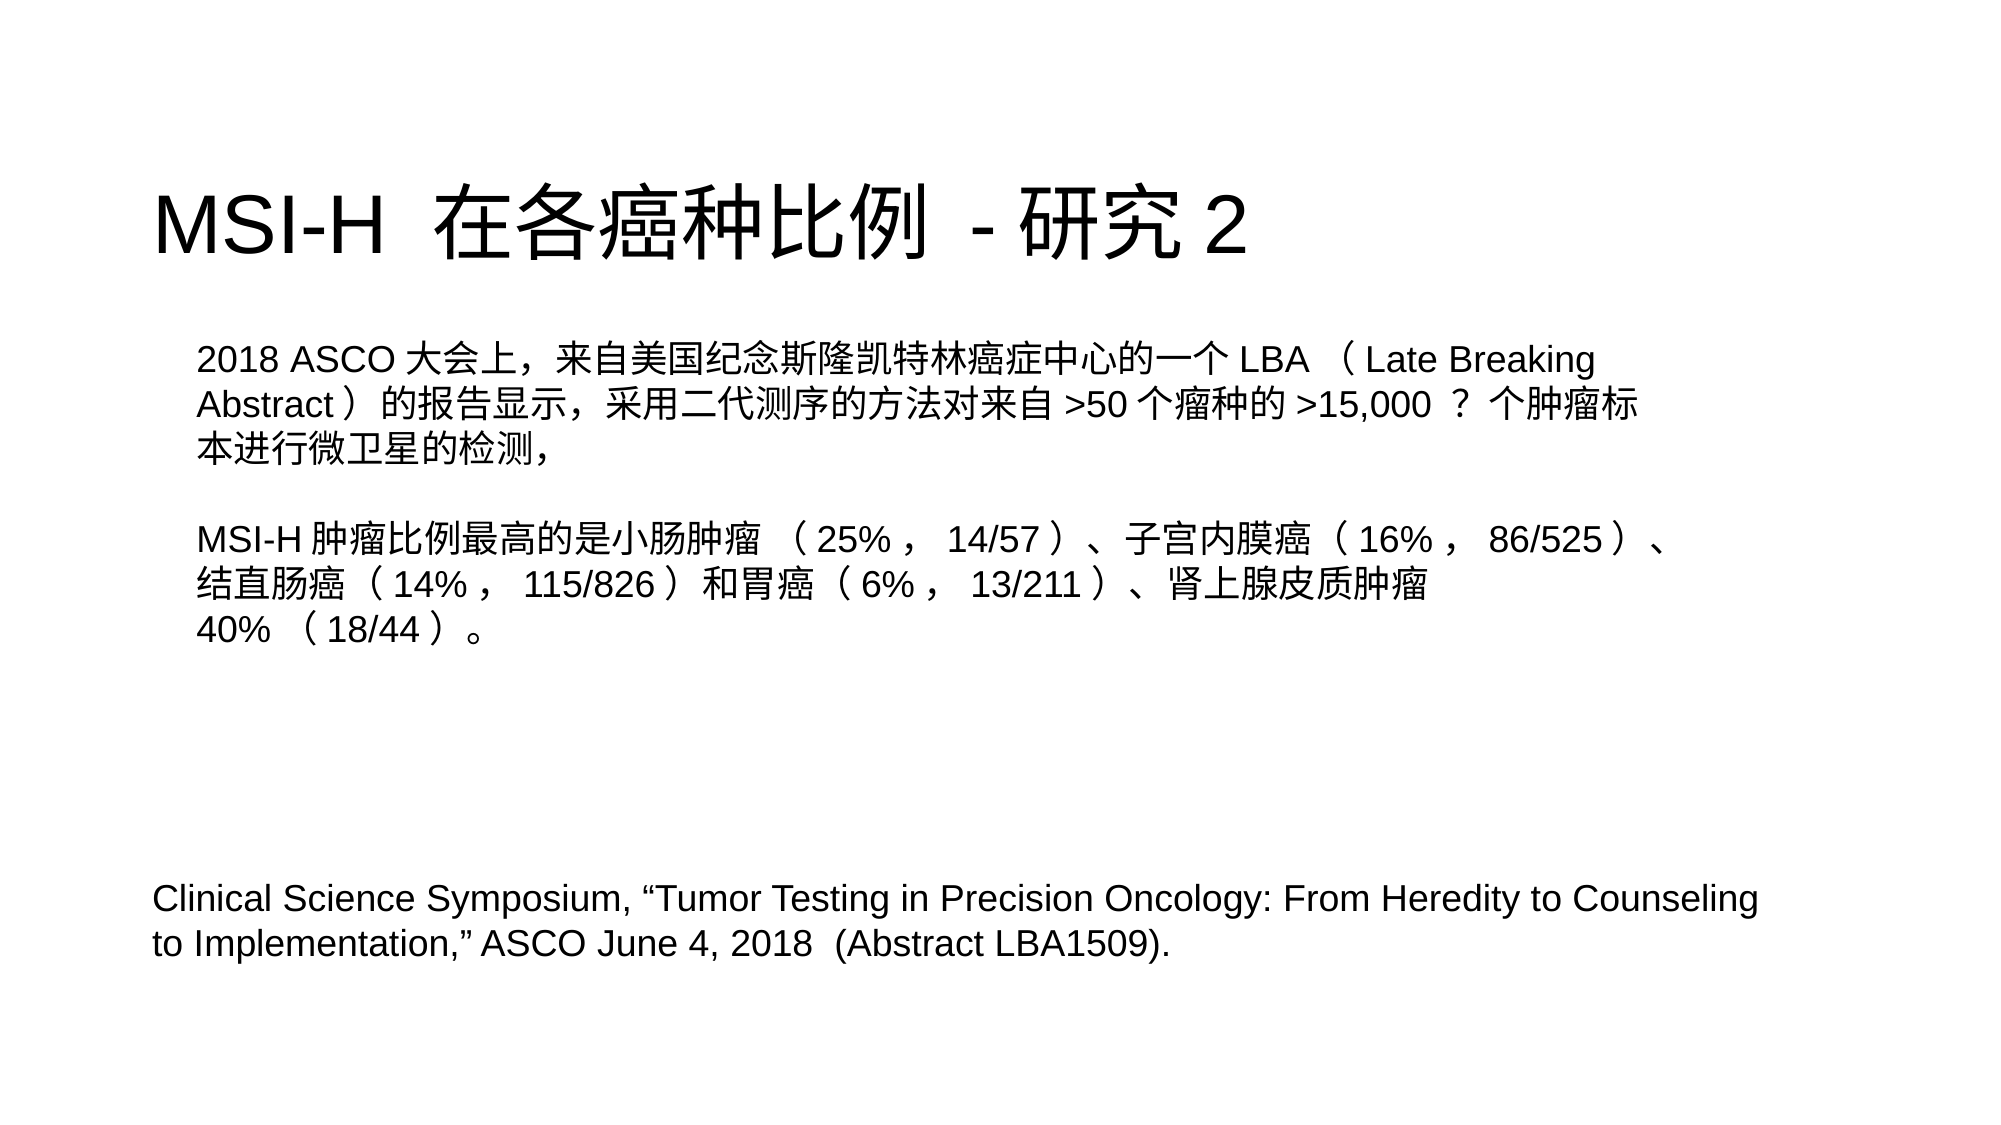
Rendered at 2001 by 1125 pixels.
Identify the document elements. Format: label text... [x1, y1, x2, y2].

title MSI-H 在各癌种比例 -研究2 [137, 59, 1863, 278]
text_box 2018 ASCO大会上，来自美国纪念斯隆凯特林癌症中心的一个LBA（Late Breaking Abstract）的报告显示，采用二代测序的方法对来自>50个瘤种的>15,000 ？个肿瘤标本进行微卫星的检测， MSI-H肿瘤比例最高的是小肠肿瘤 （25%，14/57）、子宫内膜癌（16%，86/525）、结直肠癌（14%，115/826）和胃癌（6%，13/211）、肾上腺皮质肿瘤40%（18/44）。 [181, 327, 1690, 658]
text_box Clinical Science Symposium, “Tumor Testing in Precision Oncology: From Heredity to Counseling to Implementation,” ASCO June 4, 2018 (Abstract LBA1509). [137, 866, 1815, 972]
